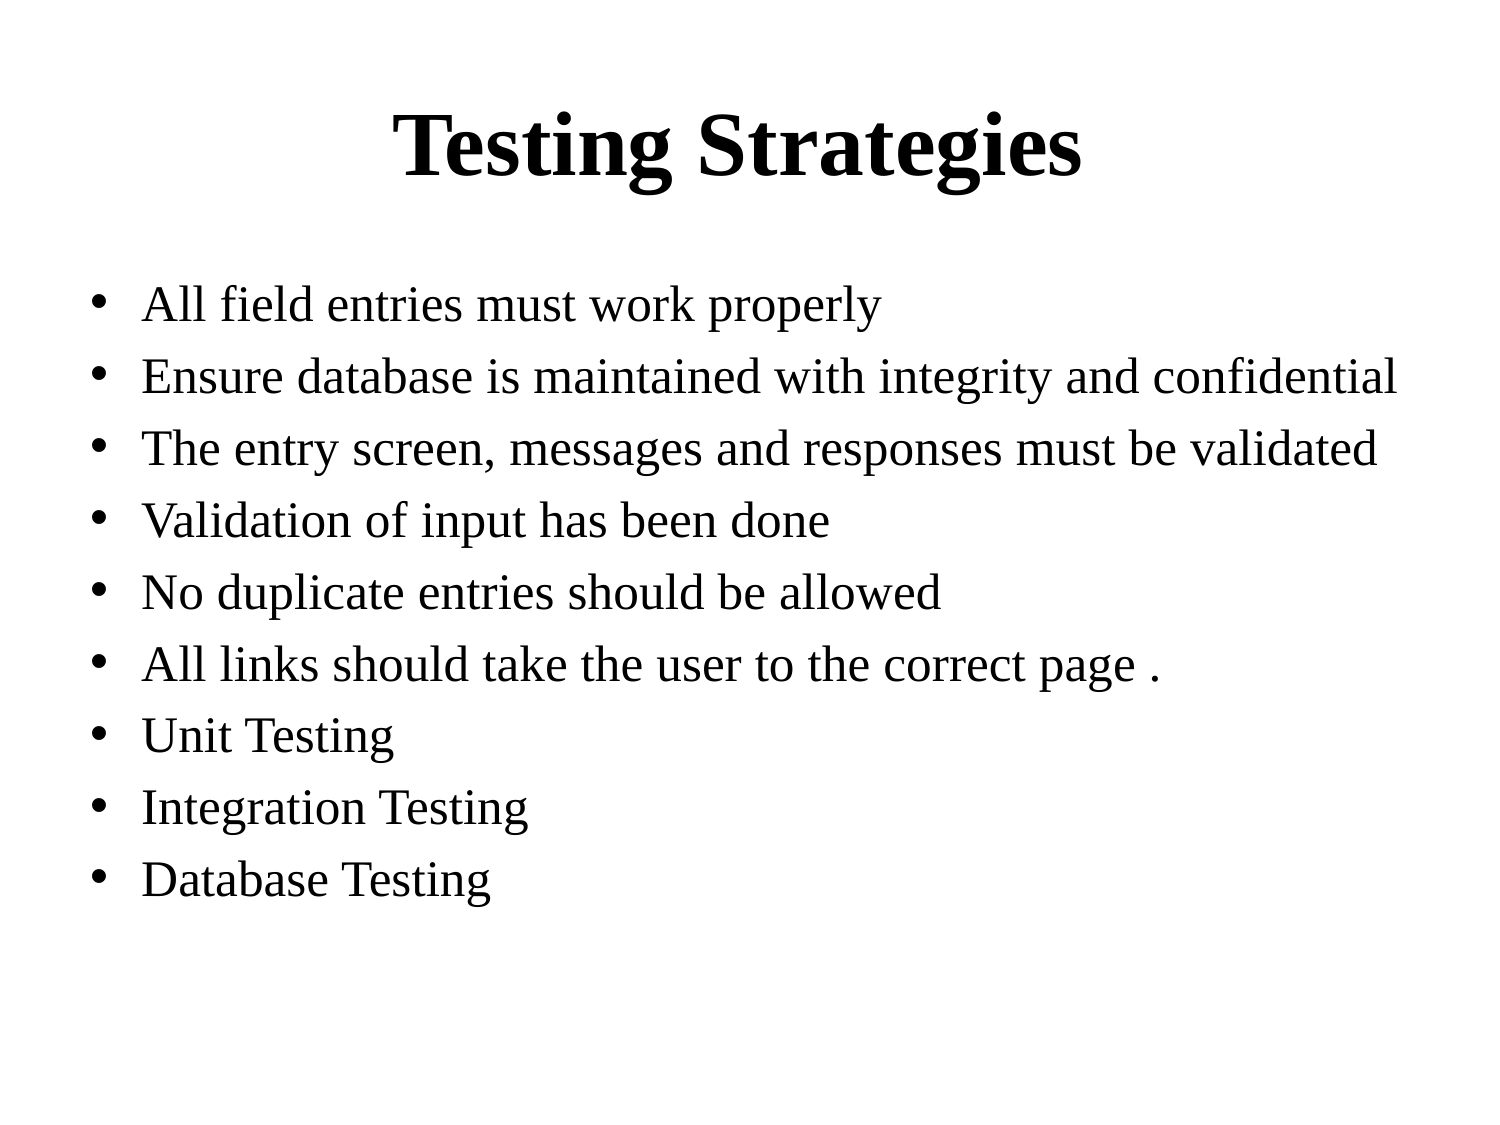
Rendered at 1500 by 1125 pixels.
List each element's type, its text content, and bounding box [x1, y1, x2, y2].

list All field entries must work properly Ensure database is maintained with integrity and confidential The entry screen, messages and responses must be validated Validation of input has been done No duplicate entries should be allowed All links should take the user to the correct page . Unit Testing Integration Testing Database Testing [75, 262, 1425, 1005]
title Testing Strategies [75, 45, 1425, 233]
